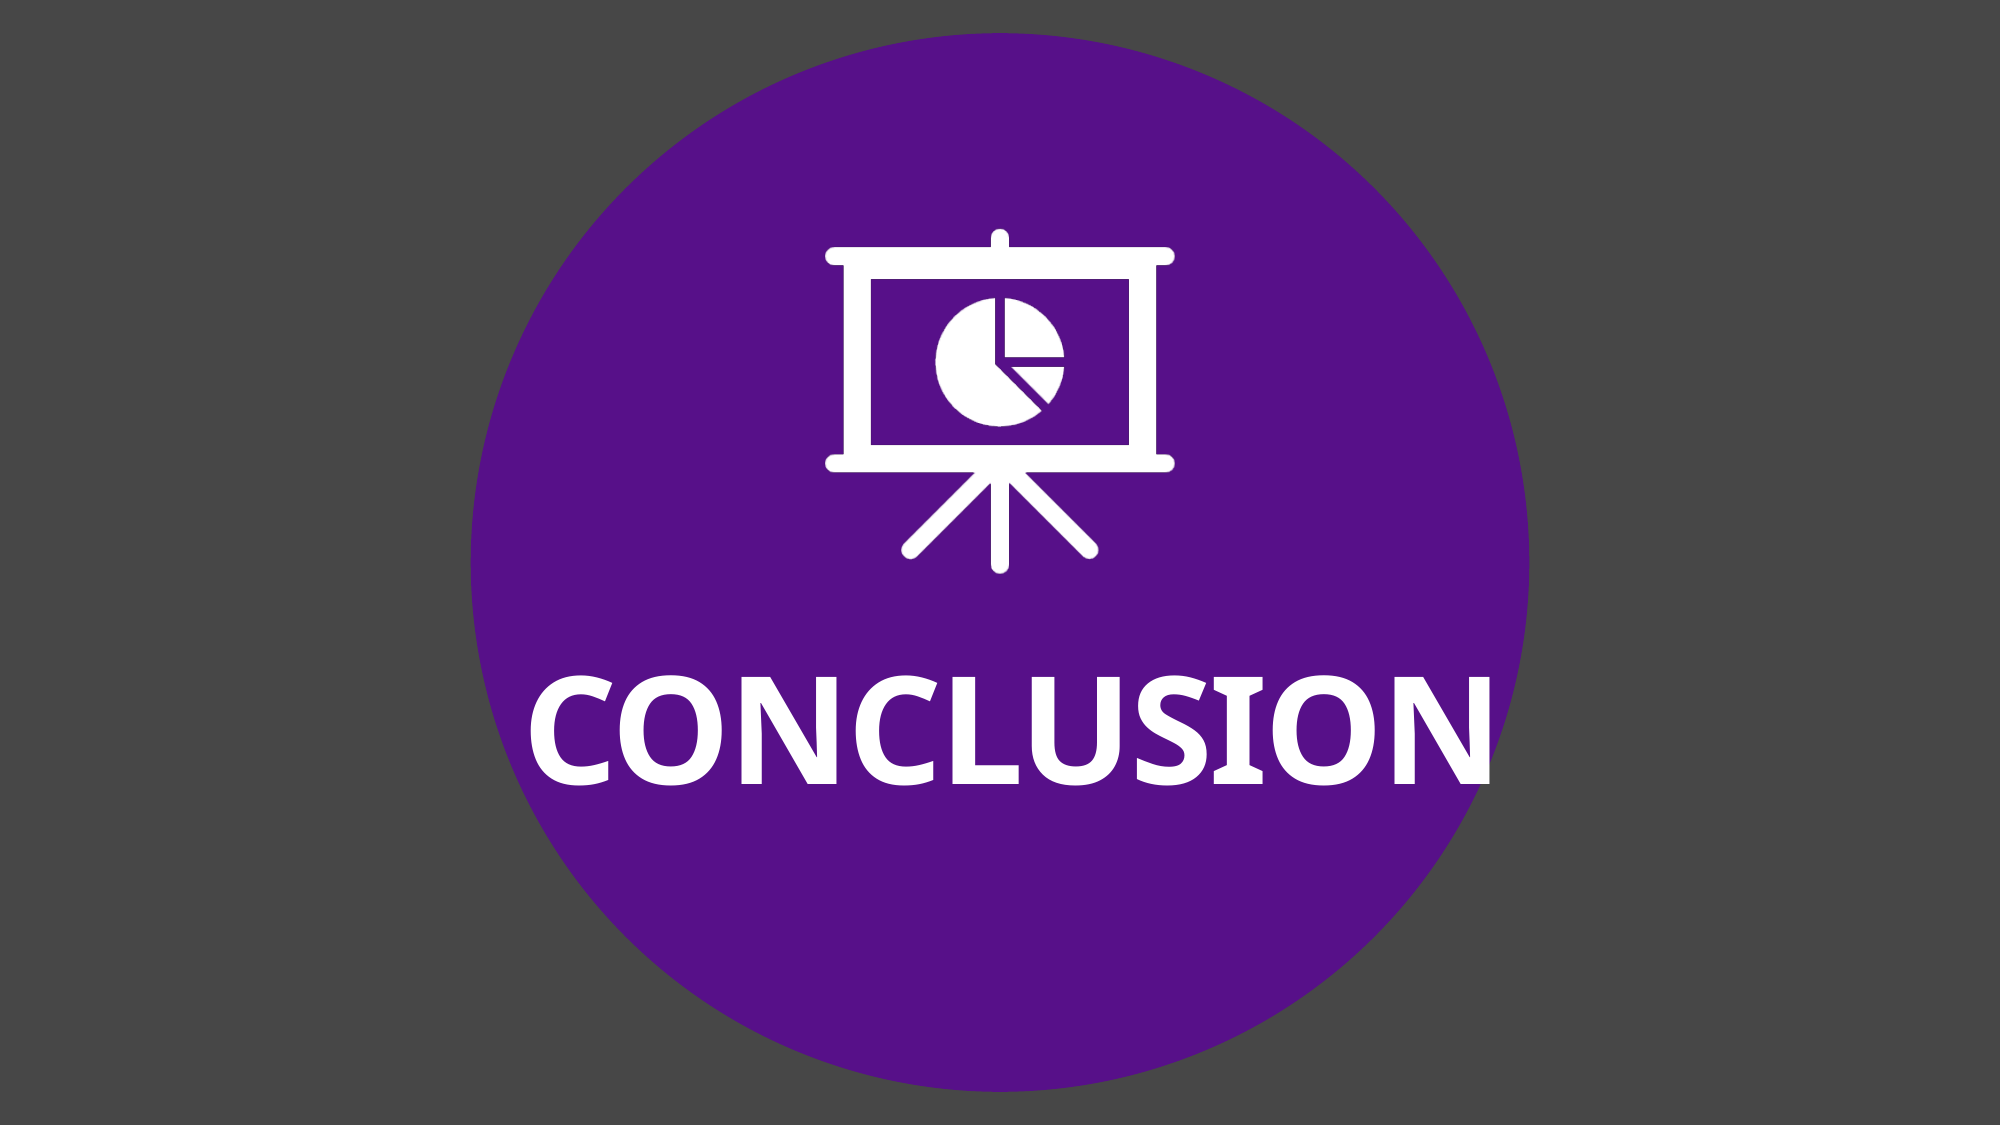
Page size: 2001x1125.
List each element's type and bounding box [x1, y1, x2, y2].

text_box [470, 33, 1530, 1092]
